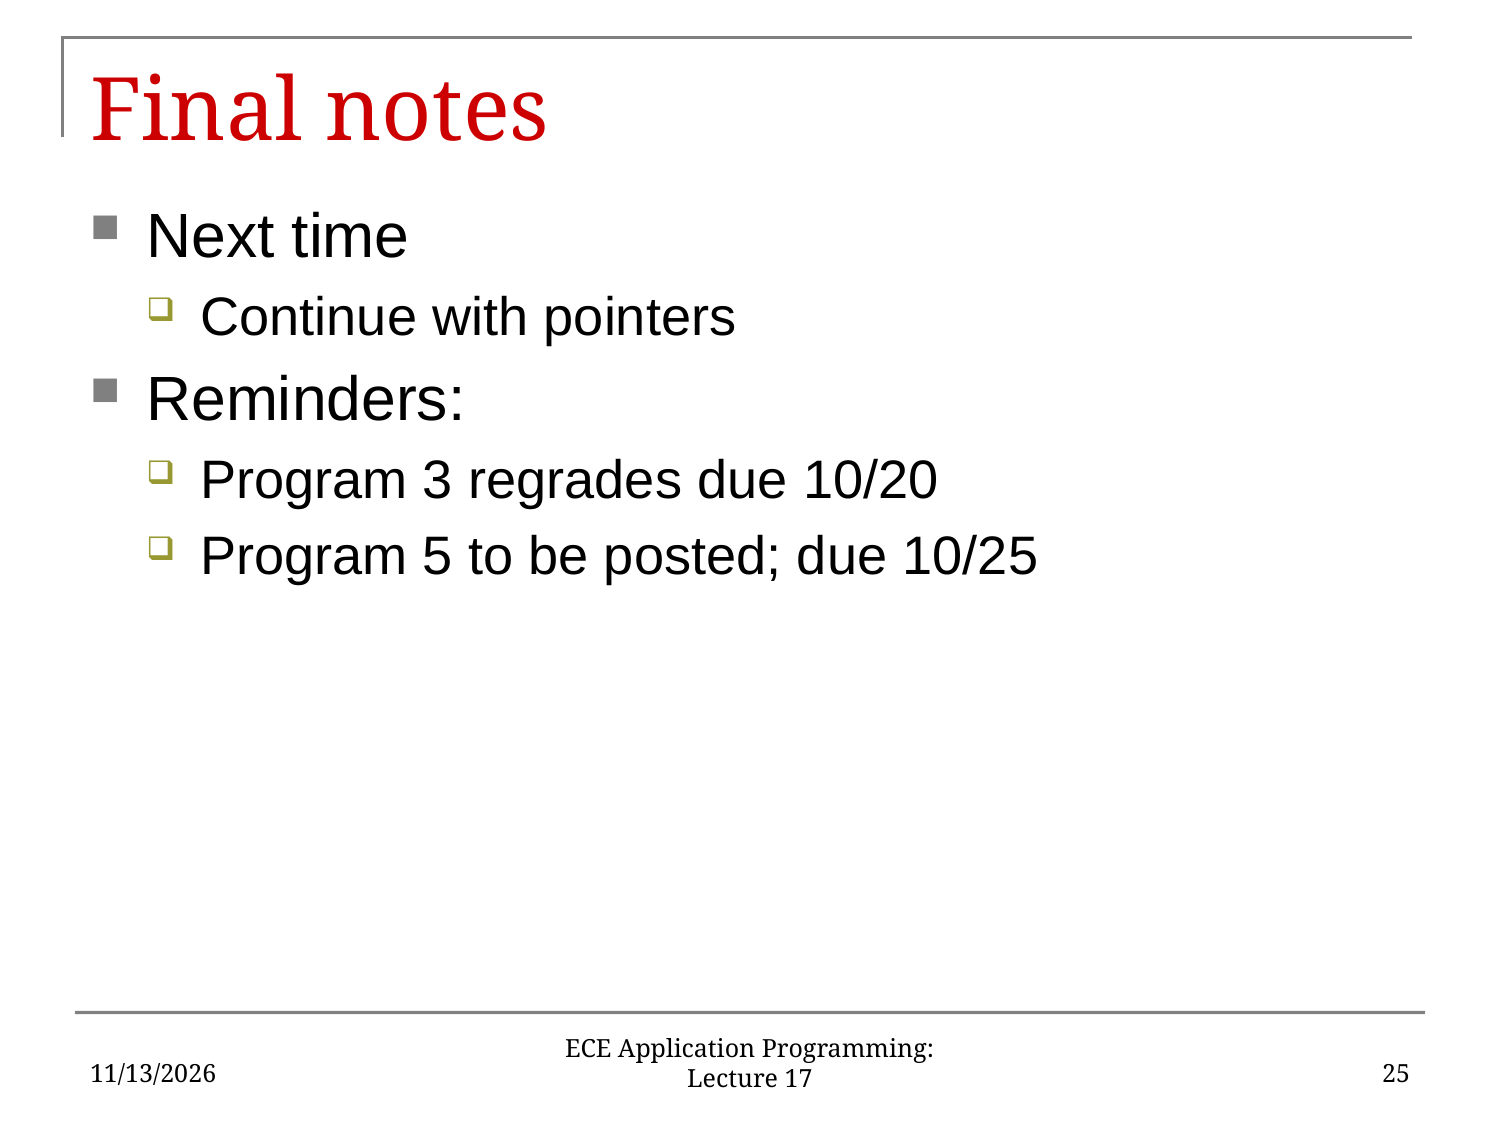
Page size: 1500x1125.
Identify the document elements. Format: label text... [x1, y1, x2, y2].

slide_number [74, 1023, 426, 1100]
list Next time Continue with pointers Reminders: Program 3 regrades due 10/20 Program 5 to be posted; due 10/25 [75, 187, 1425, 1006]
footer ECE Application Programming: Lecture 17 [512, 1024, 988, 1101]
slide_number 25 [1074, 1023, 1426, 1100]
title Final notes [75, 45, 1425, 163]
